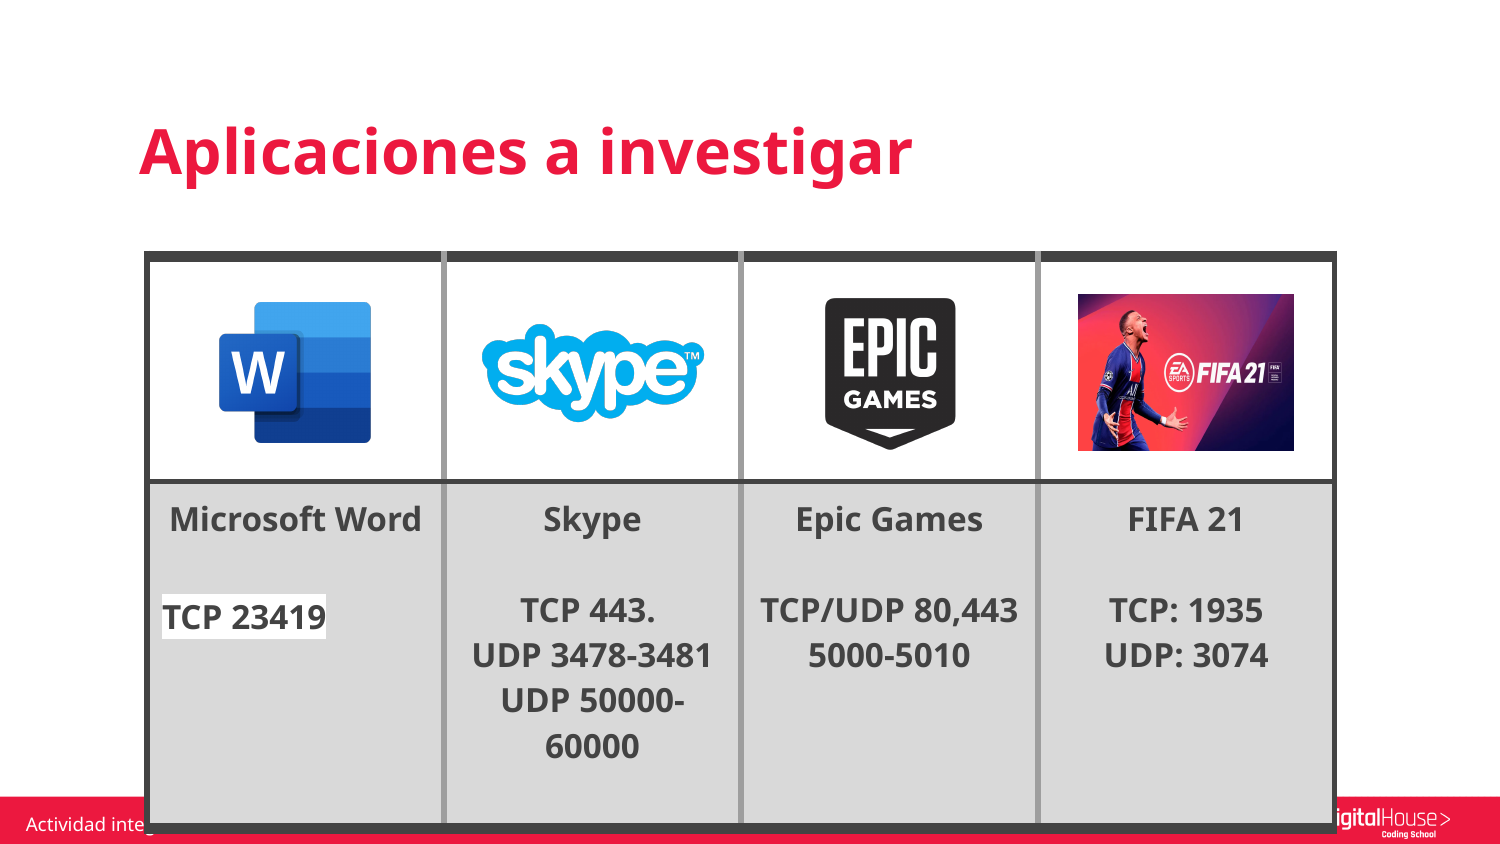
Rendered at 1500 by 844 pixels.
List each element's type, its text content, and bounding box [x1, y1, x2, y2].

table_header [1041, 262, 1332, 479]
picture [1078, 294, 1294, 451]
picture [212, 302, 378, 444]
table_cell FIFA 21 TCP: 1935 UDP: 3074 [1041, 484, 1332, 823]
picture [1324, 808, 1450, 839]
picture [479, 321, 707, 425]
table_cell Skype TCP 443. UDP 3478-3481 UDP 50000-60000 [447, 484, 738, 823]
text_box Aplicaciones a investigar [124, 99, 1019, 203]
picture [807, 256, 963, 464]
table_cell Microsoft Word TCP 23419 [150, 484, 441, 823]
table_header [150, 262, 441, 479]
table_cell Epic Games TCP/UDP 80,443 5000-5010 [744, 484, 1035, 823]
table_header [447, 262, 738, 479]
table_header [744, 262, 1035, 479]
